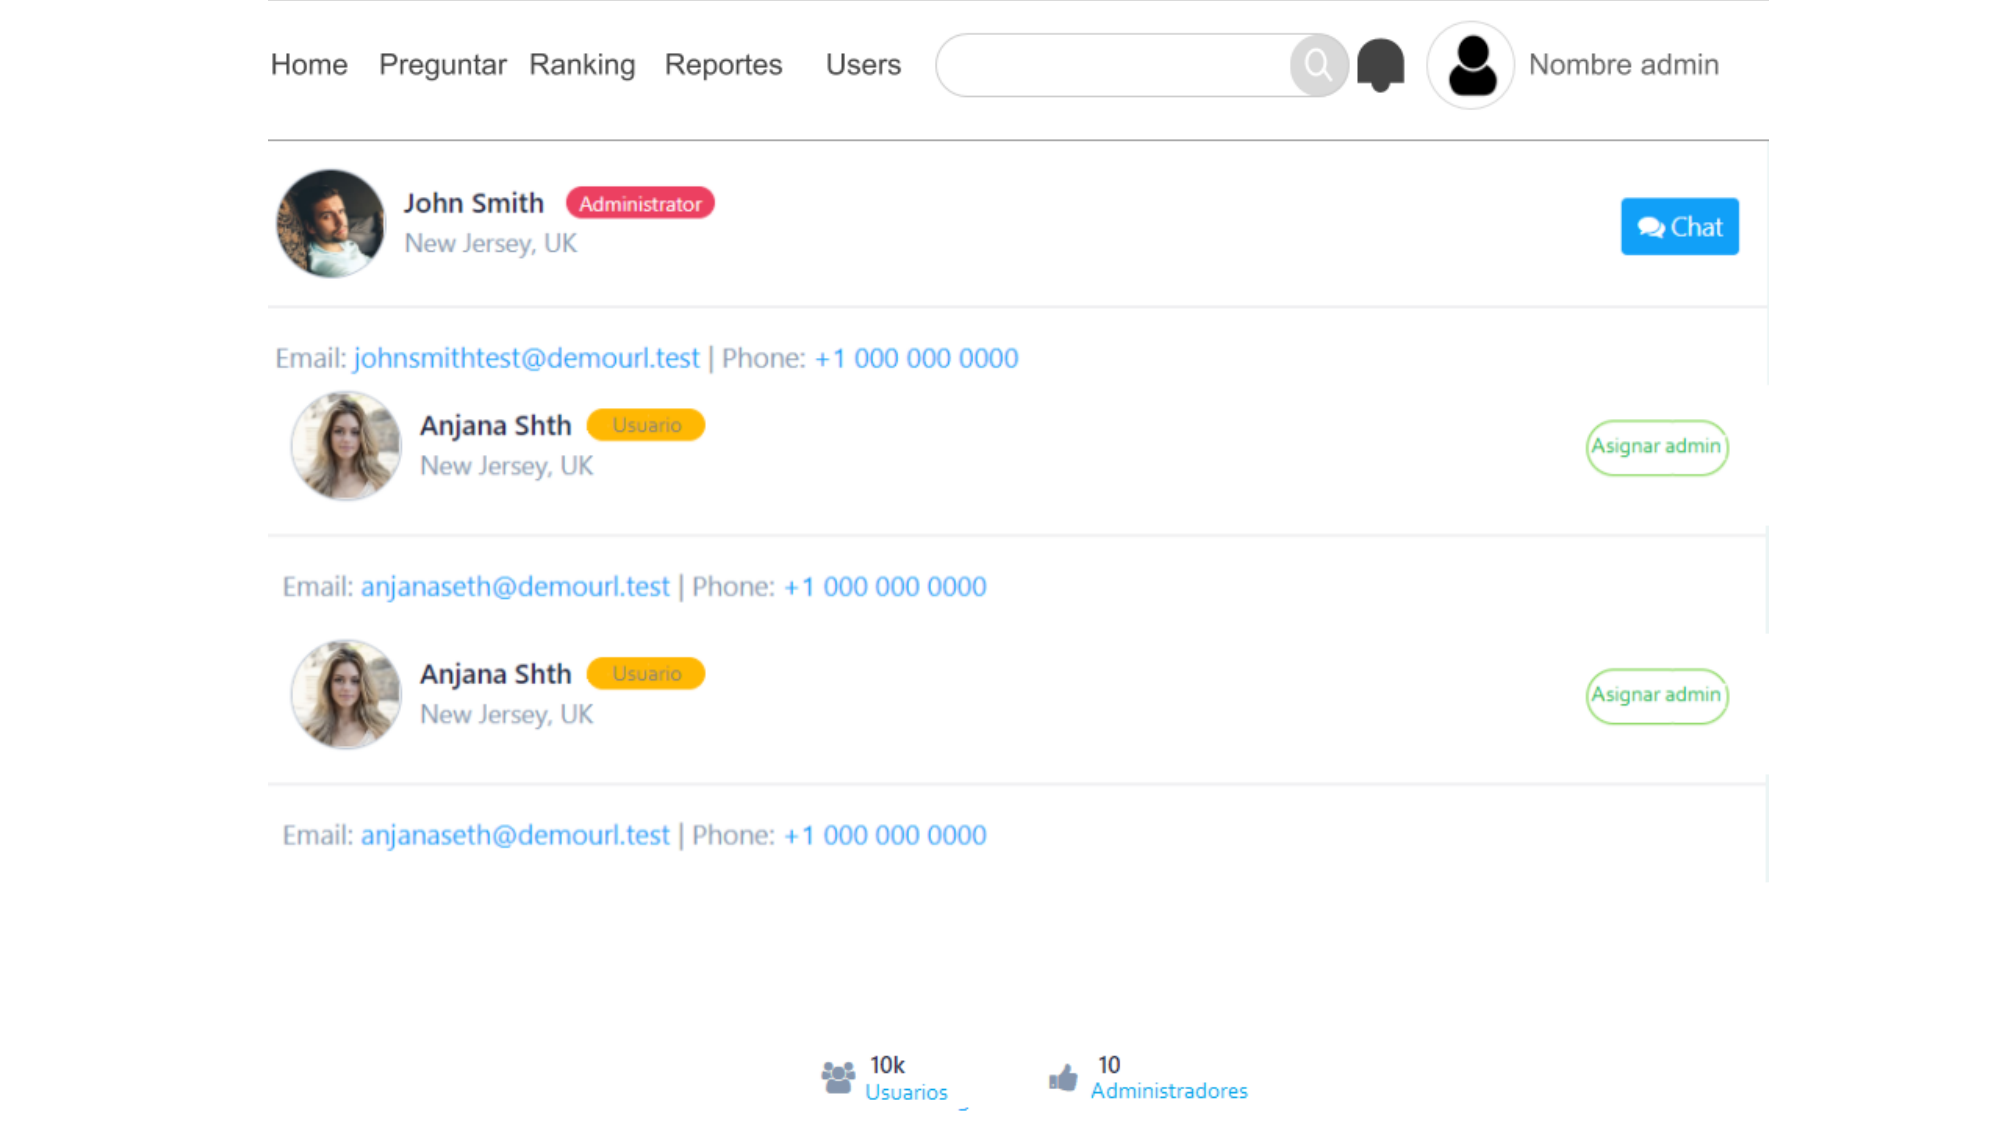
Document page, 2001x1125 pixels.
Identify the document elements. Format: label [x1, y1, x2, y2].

picture [268, 0, 1769, 1125]
